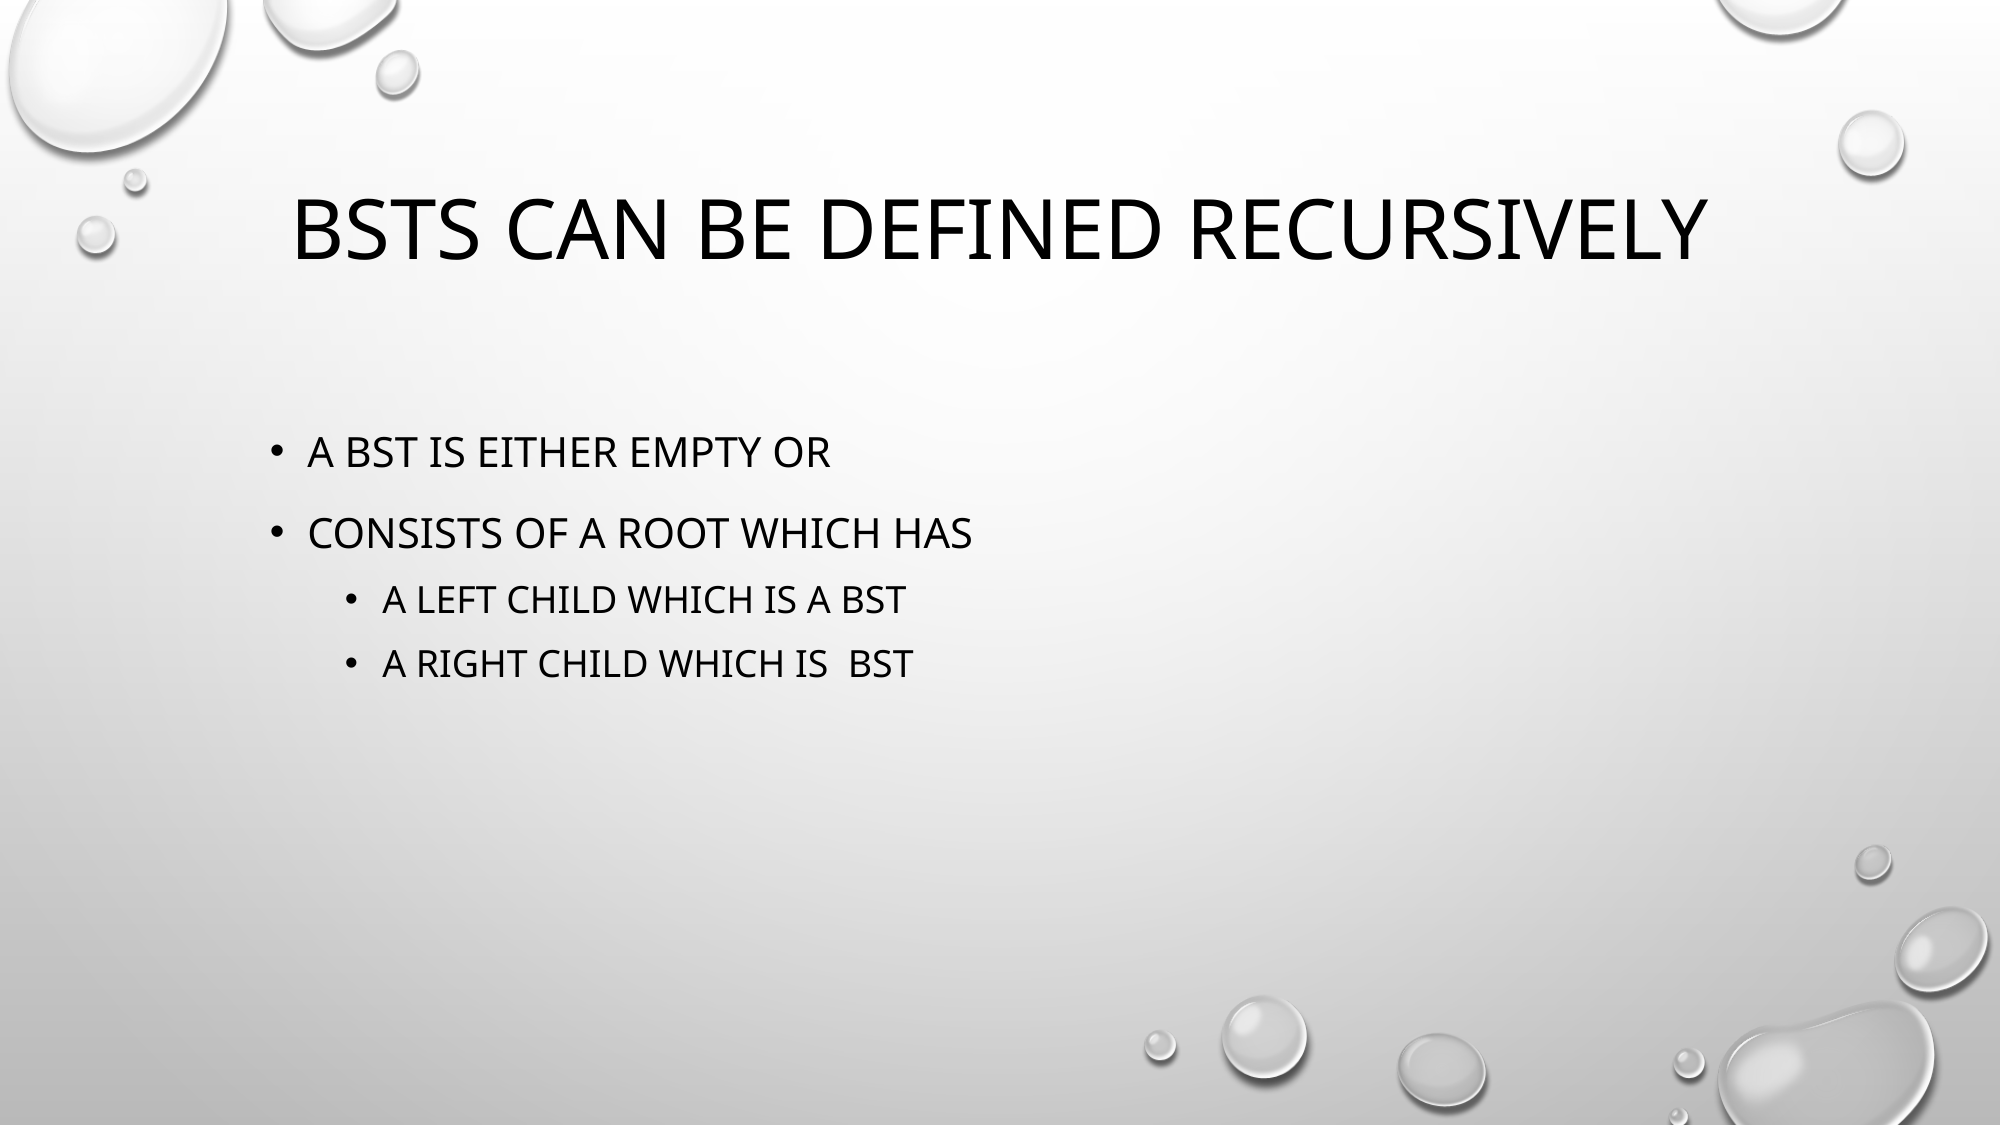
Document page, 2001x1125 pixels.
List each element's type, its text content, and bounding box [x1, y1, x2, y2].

list A Bst is either empty or Consists of a root which has A left child which is a bst A right child which is bst [254, 408, 1955, 970]
picture [0, 0, 2000, 1125]
title Bsts can be defined recursively [149, 101, 1851, 364]
